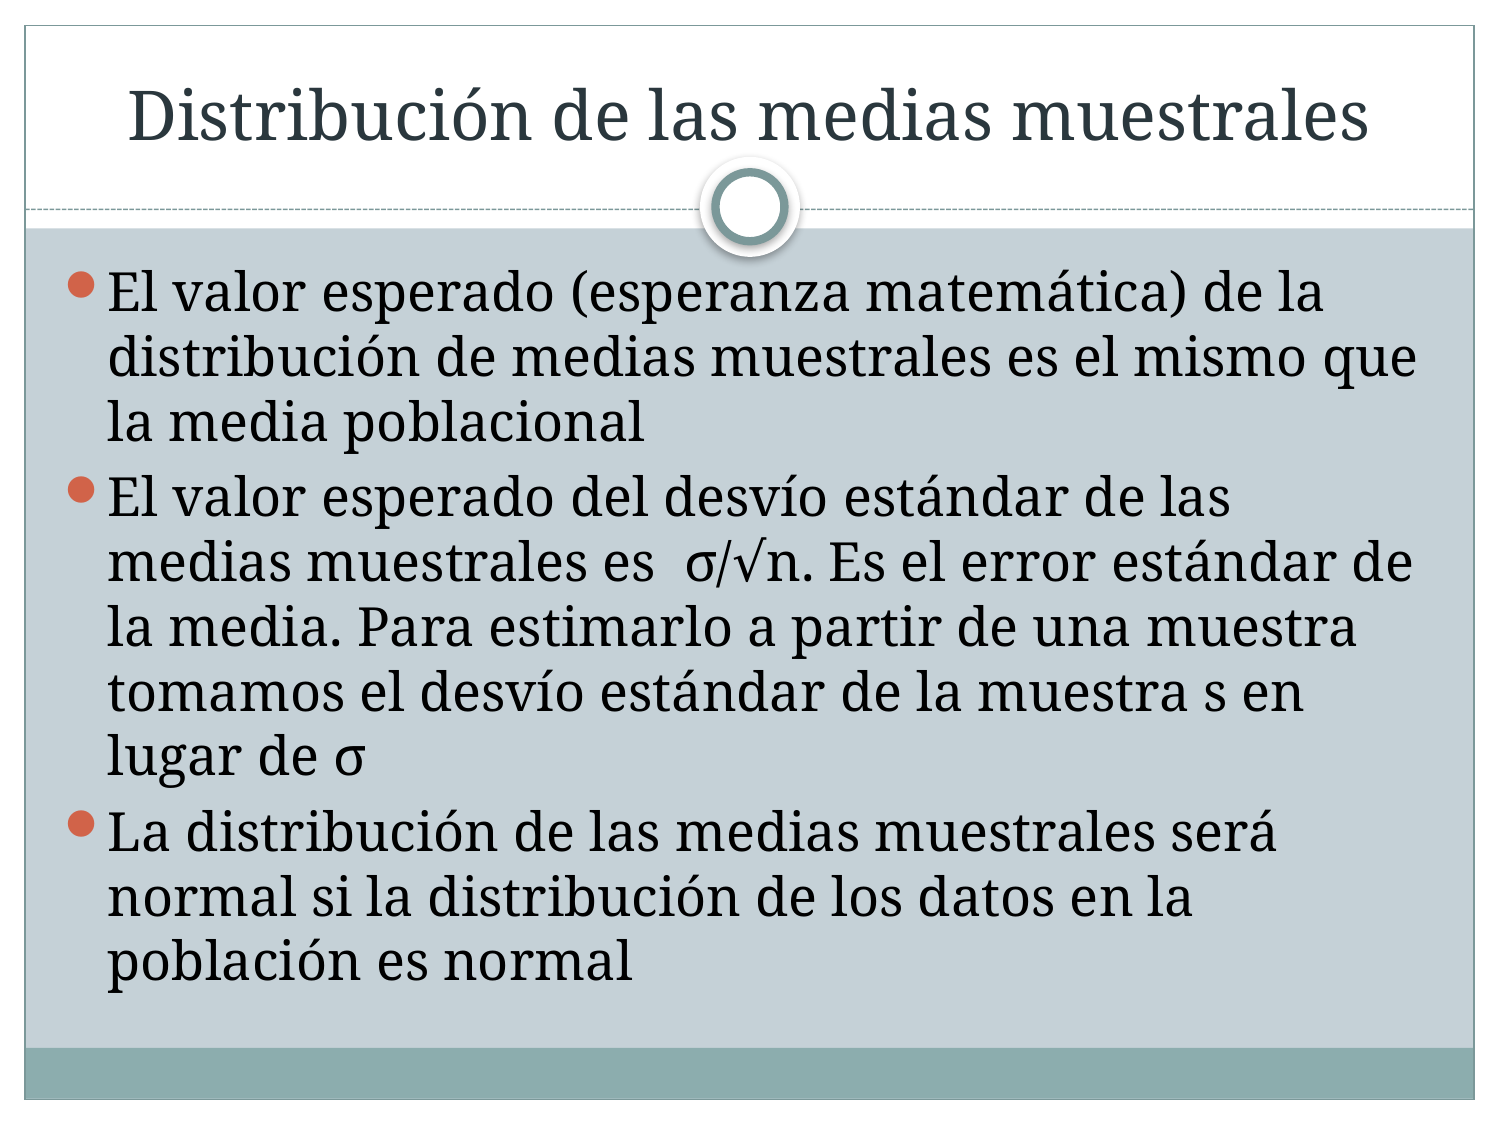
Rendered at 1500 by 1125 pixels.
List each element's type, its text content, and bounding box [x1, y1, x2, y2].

title Distribución de las medias muestrales [49, 37, 1450, 162]
list El valor esperado (esperanza matemática) de la distribución de medias muestrales es el mismo que la media poblacional El valor esperado del desvío estándar de las medias muestrales es σ/√n. Es el error estándar de la media. Para estimarlo a partir de una muestra tomamos el desvío estándar de la muestra s en lugar de σ La distribución de las medias muestrales será normal si la distribución de los datos en la población es normal [49, 250, 1445, 1001]
